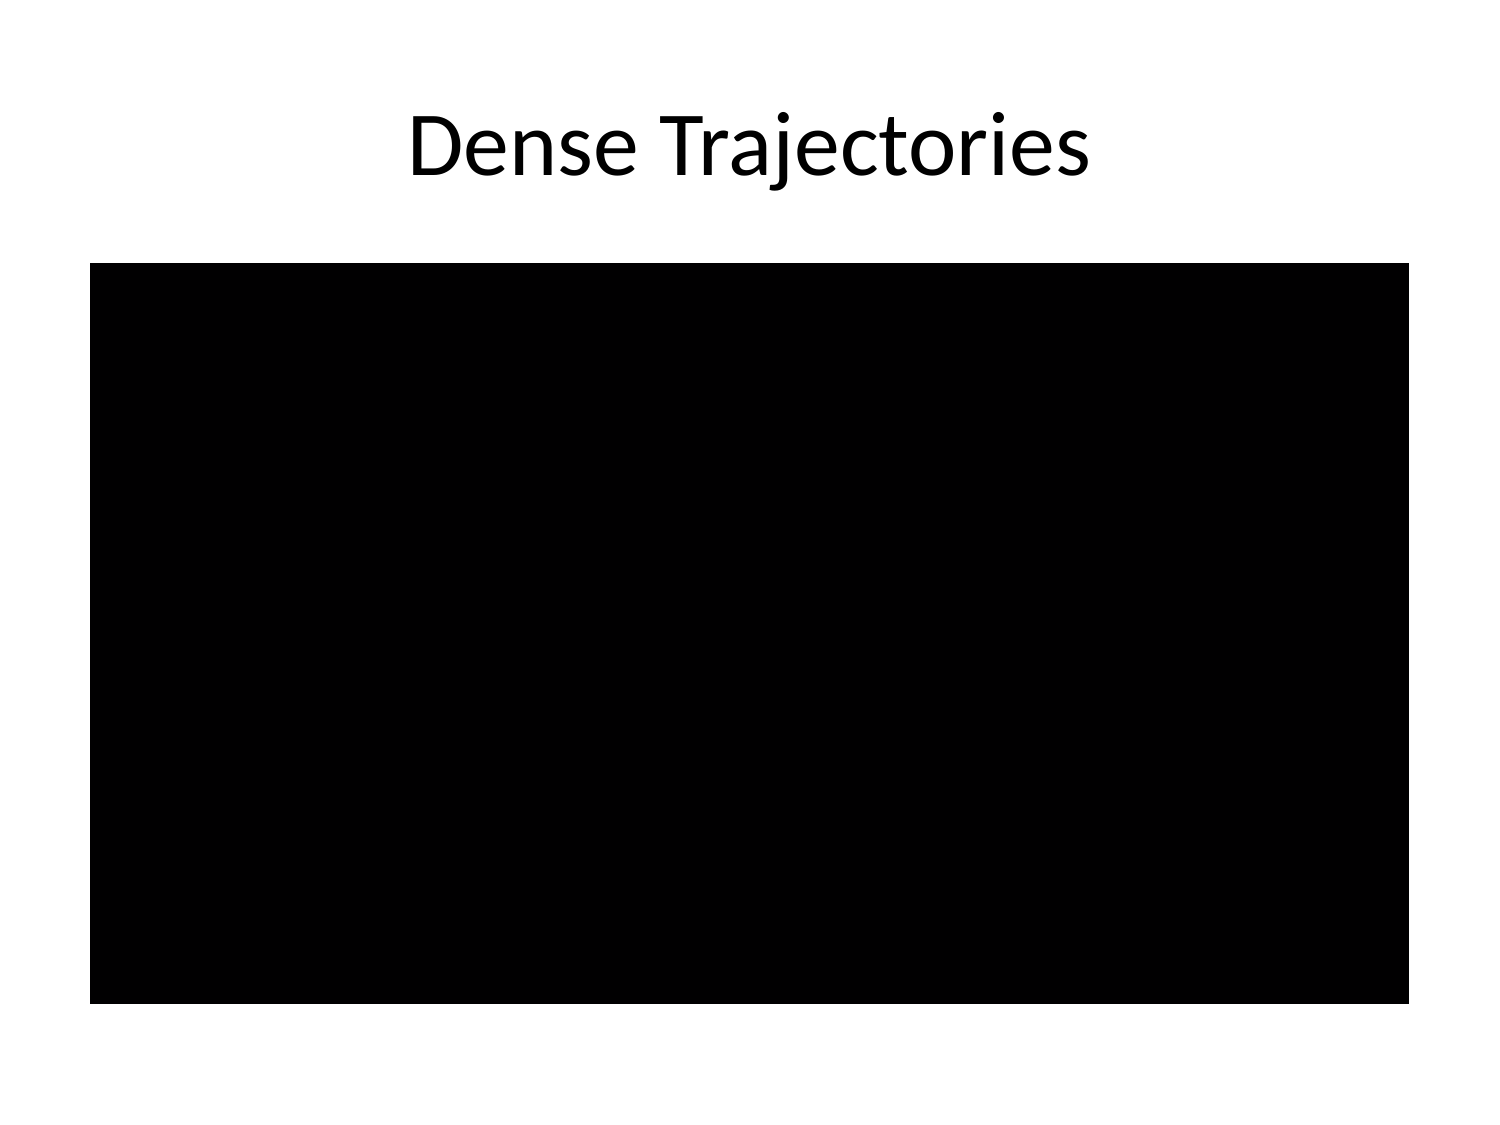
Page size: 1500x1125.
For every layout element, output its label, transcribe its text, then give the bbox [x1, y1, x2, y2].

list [89, 262, 1411, 1006]
title Dense Trajectories [75, 45, 1425, 233]
